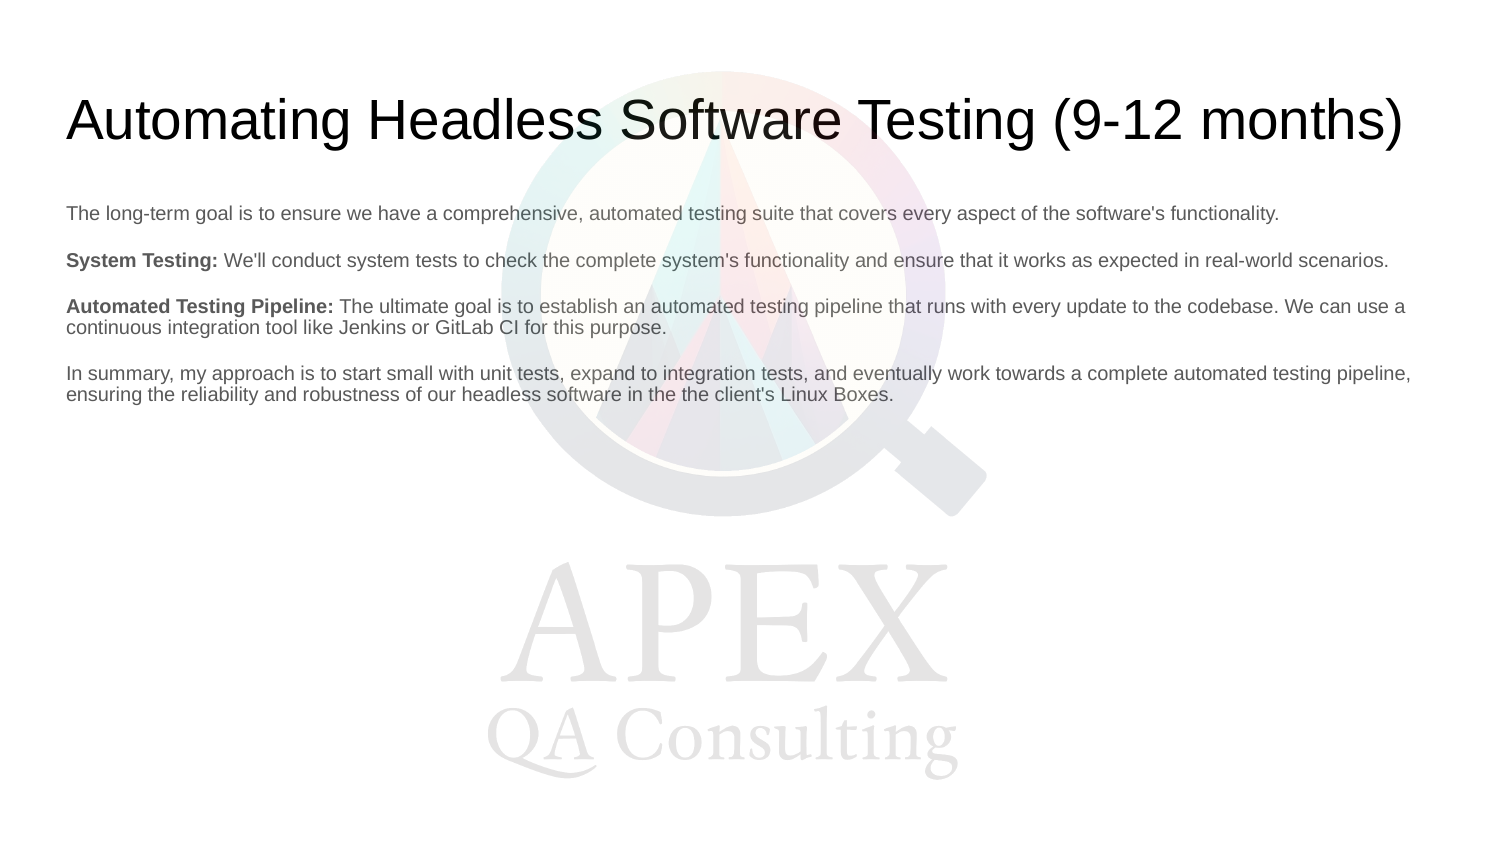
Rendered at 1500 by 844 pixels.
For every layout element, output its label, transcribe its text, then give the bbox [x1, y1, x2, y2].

title Automating Headless Software Testing (9-12 months) [51, 72, 287, 167]
list The long-term goal is to ensure we have a comprehensive, automated testing suite that covers every aspect of the software's functionality. System Testing: We'll conduct system tests to check the complete system's functionality and ensure that it works as expected in real-world scenarios. Automated Testing Pipeline: The ultimate goal is to establish an automated testing pipeline that runs with every update to the codebase. We can use a continuous integration tool like Jenkins or GitLab CI for this purpose. In summary, my approach is to start small with unit tests, expand to integration tests, and eventually work towards a complete automated testing pipeline, ensuring the reliability and robustness of our headless software in the the client's Linux Boxes. [51, 189, 287, 750]
list The long-term goal is to ensure we have a comprehensive, automated testing suite that covers every aspect of the software's functionality. System Testing: We'll conduct system tests to check the complete system's functionality and ensure that it works as expected in real-world scenarios. Automated Testing Pipeline: The ultimate goal is to establish an automated testing pipeline that runs with every update to the codebase. We can use a continuous integration tool like Jenkins or GitLab CI for this purpose. In summary, my approach is to start small with unit tests, expand to integration tests, and eventually work towards a complete automated testing pipeline, ensuring the reliability and robustness of our headless software in the the client's Linux Boxes. [1165, 189, 1449, 750]
title Automating Headless Software Testing (9-12 months) [1165, 72, 1449, 167]
picture [292, 0, 1160, 844]
